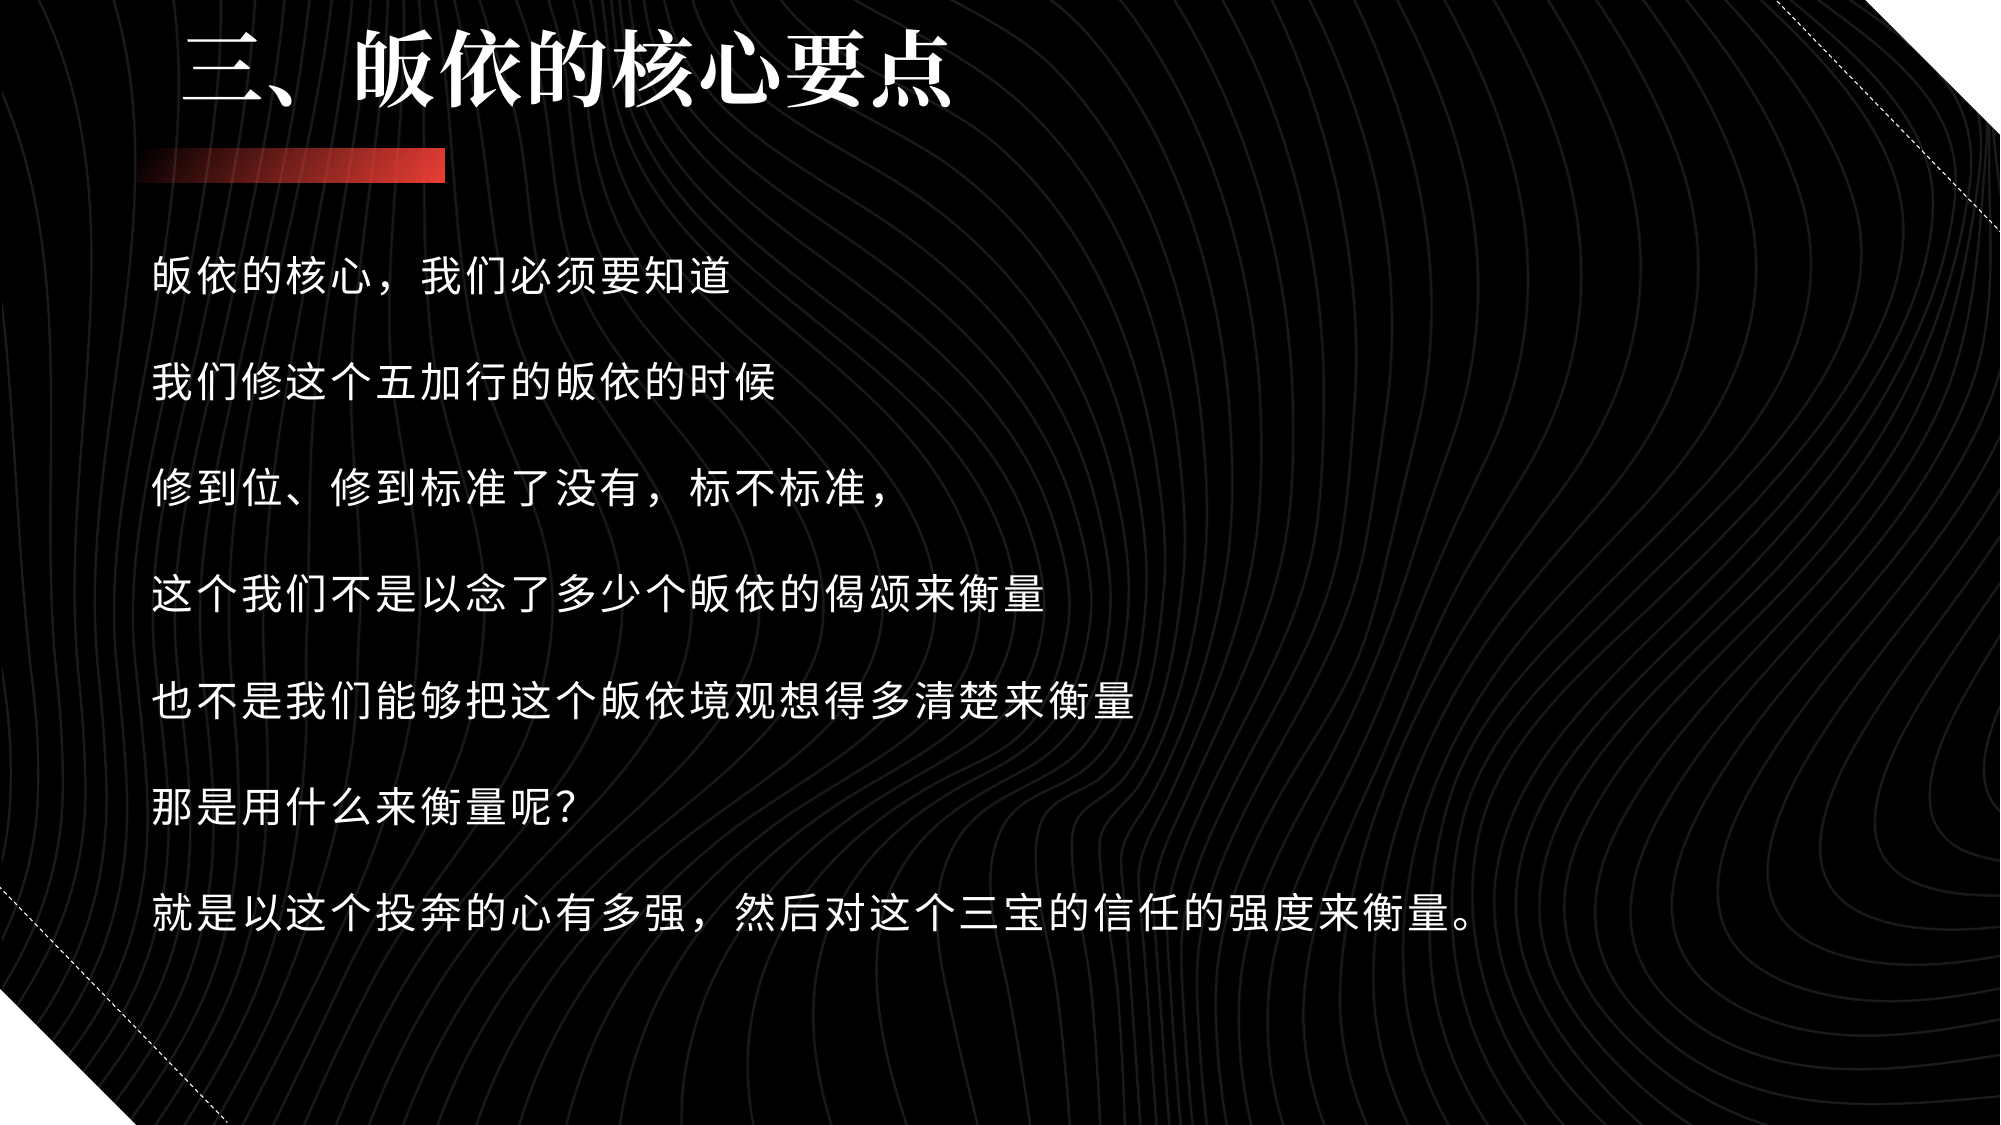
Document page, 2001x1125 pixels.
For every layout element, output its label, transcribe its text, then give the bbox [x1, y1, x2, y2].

title 三、皈依的核心要点 [165, 75, 1892, 172]
list 皈依的核心，我们必须要知道 我们修这个五加行的皈依的时候 修到位、修到标准了没有，标不标准， 这个我们不是以念了多少个皈依的偈颂来衡量 也不是我们能够把这个皈依境观想得多清楚来衡量 那是用什么来衡量呢？ 就是以这个投奔的心有多强，然后对这个三宝的信任的强度来衡量。 [136, 216, 1864, 1065]
